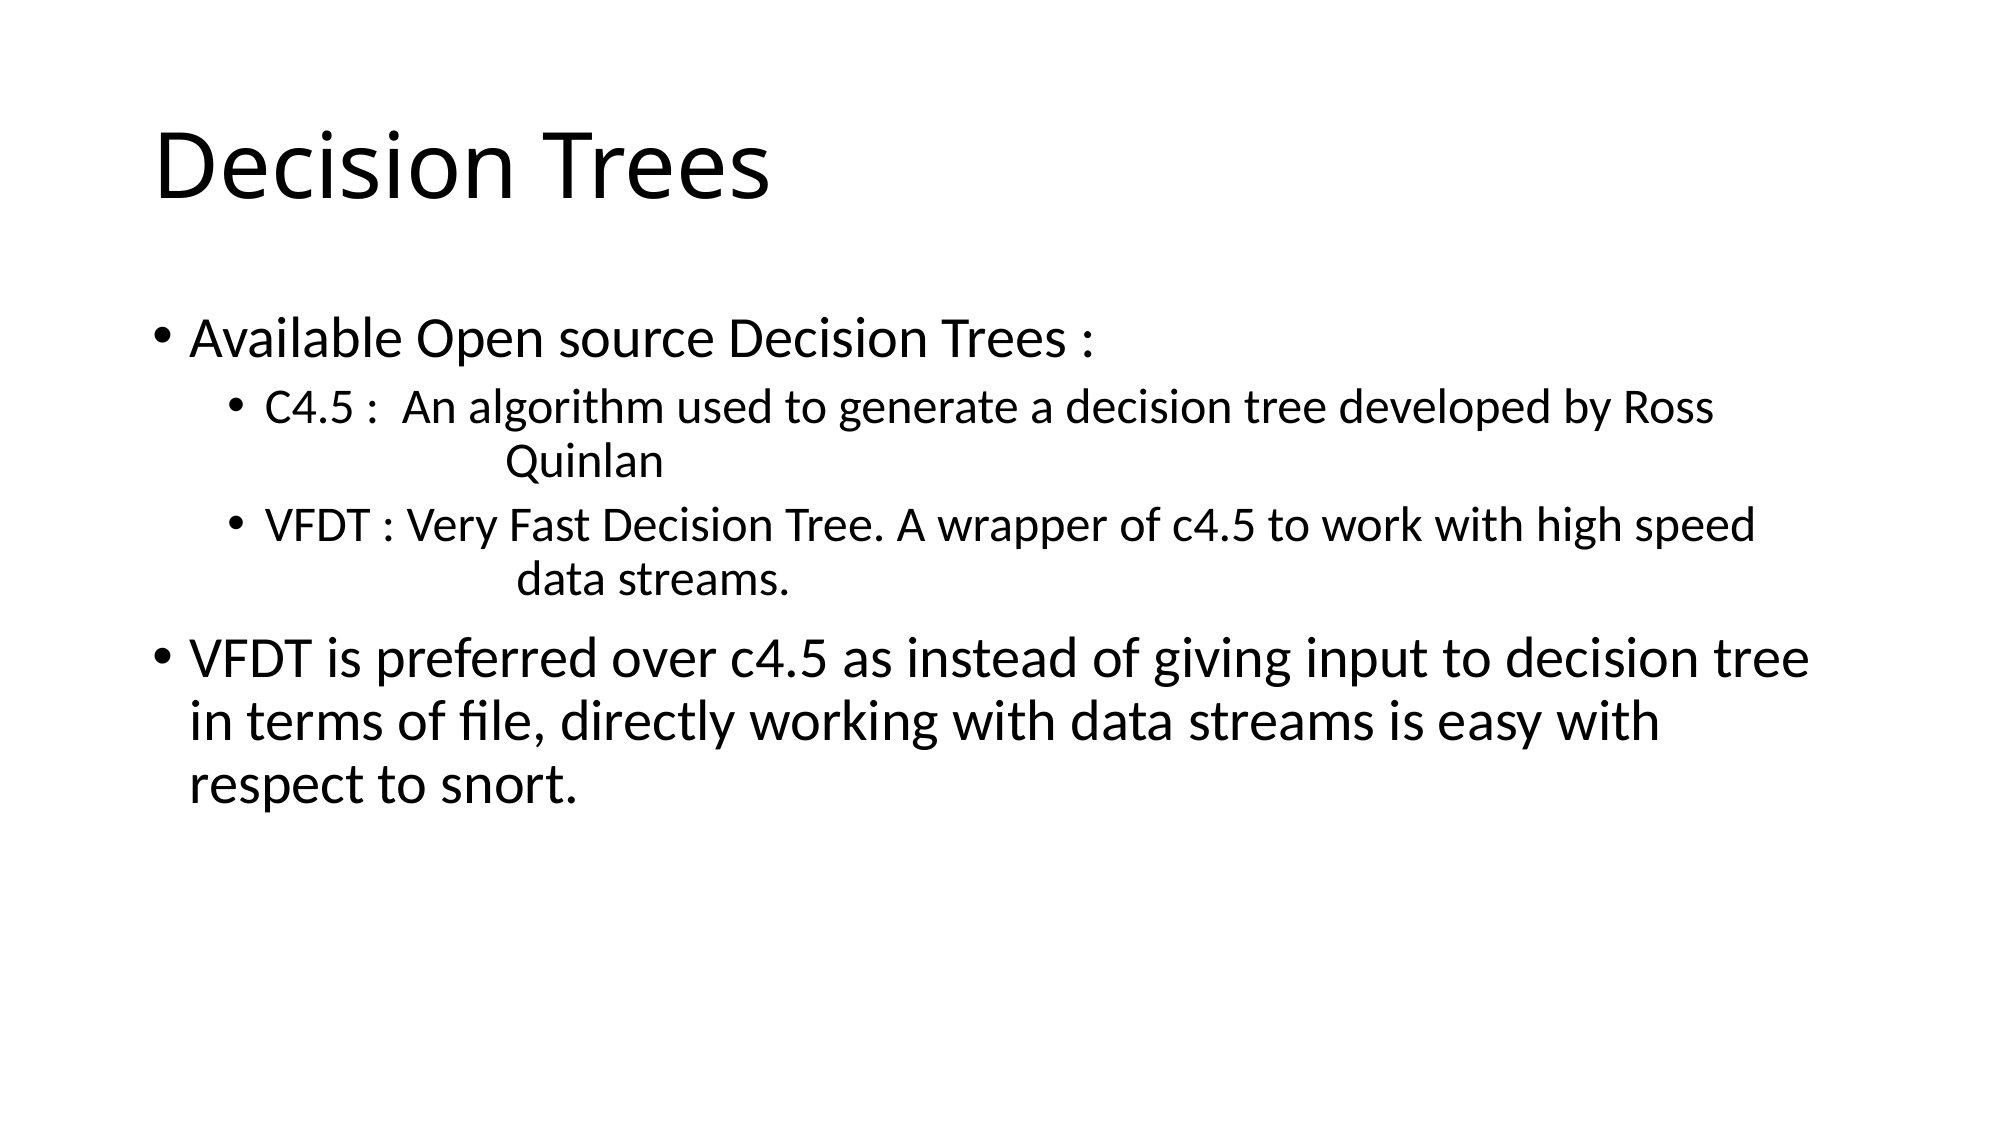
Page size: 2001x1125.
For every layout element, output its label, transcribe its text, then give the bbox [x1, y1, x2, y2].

title Decision Trees [137, 59, 1863, 278]
list Available Open source Decision Trees : C4.5 : An algorithm used to generate a decision tree developed by Ross Quinlan VFDT : Very Fast Decision Tree. A wrapper of c4.5 to work with high speed data streams. VFDT is preferred over c4.5 as instead of giving input to decision tree in terms of file, directly working with data streams is easy with respect to snort. [137, 299, 1863, 1014]
